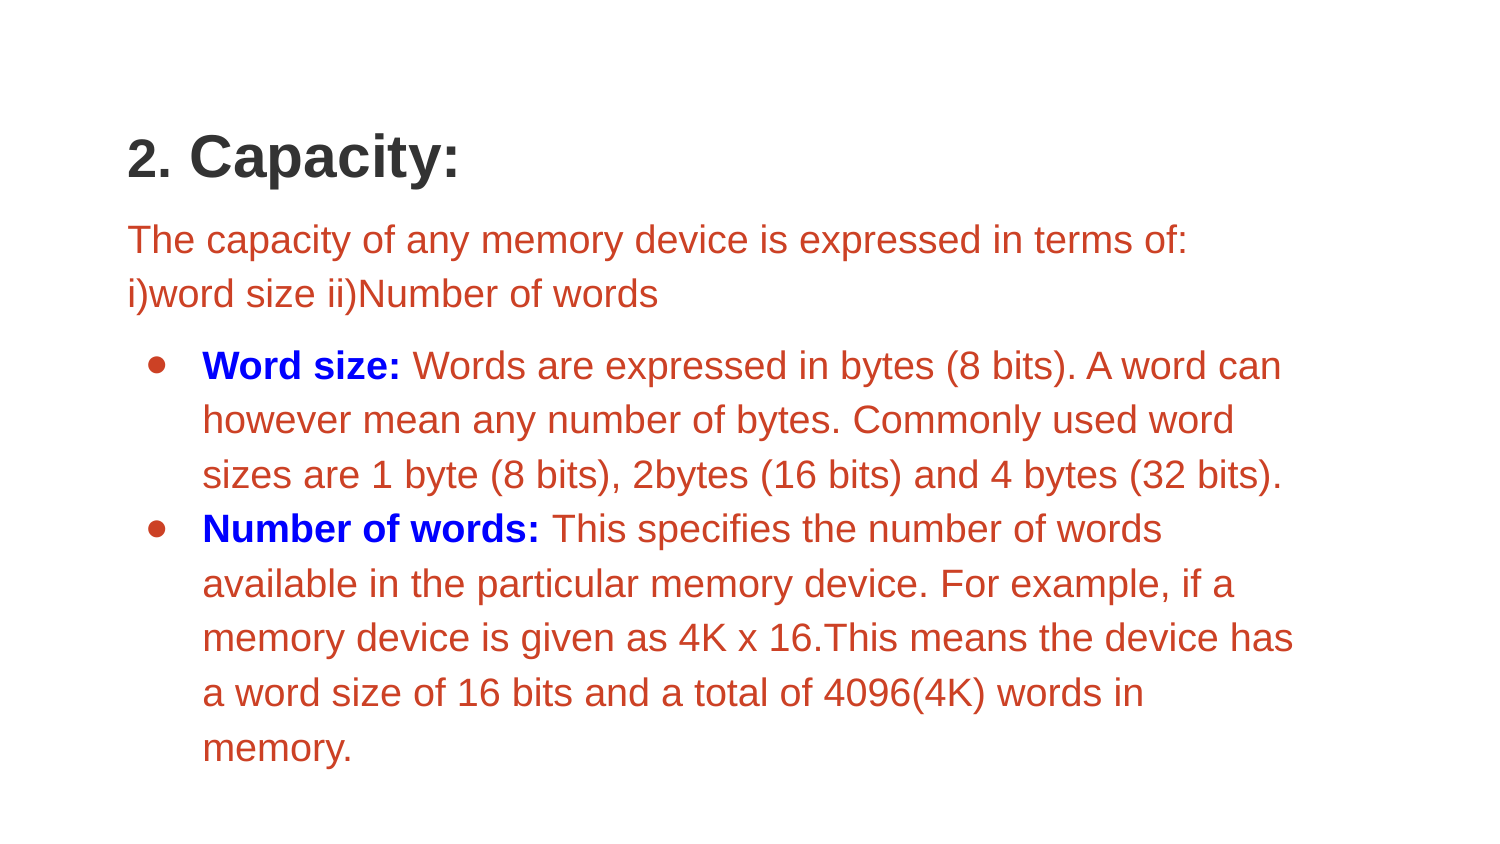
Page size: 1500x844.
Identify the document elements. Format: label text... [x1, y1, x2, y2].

text_box 2. Capacity: The capacity of any memory device is expressed in terms of: i)word size ii)Number of words Word size: Words are expressed in bytes (8 bits). A word can however mean any number of bytes. Commonly used word sizes are 1 byte (8 bits), 2bytes (16 bits) and 4 bytes (32 bits). Number of words: This specifies the number of words available in the particular memory device. For example, if a memory device is given as 4K x 16.This means the device has a word size of 16 bits and a total of 4096(4K) words in memory. [112, 91, 1317, 836]
